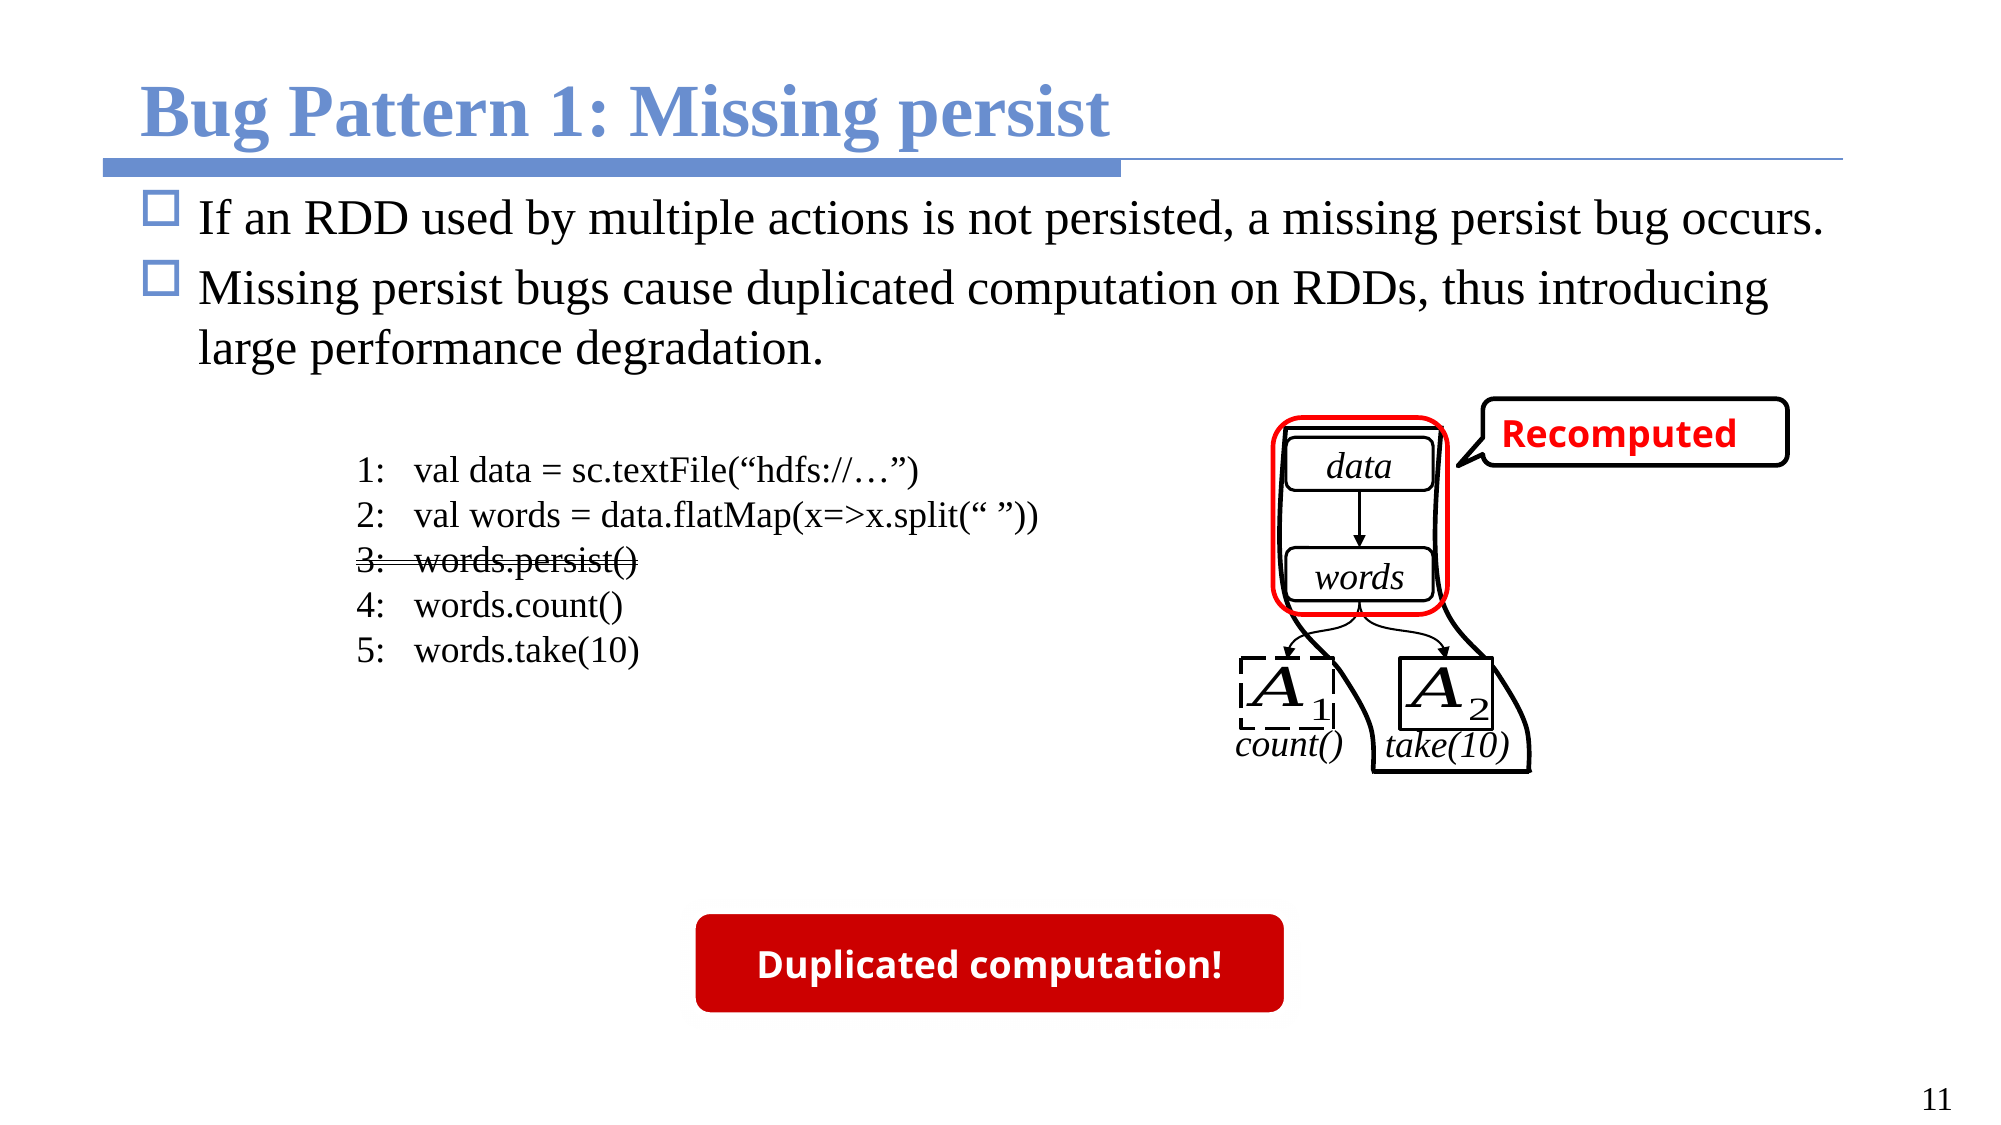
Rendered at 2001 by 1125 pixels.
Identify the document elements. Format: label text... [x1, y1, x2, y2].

text_box P [688, 907, 1292, 1021]
text_box Recomputed [1481, 397, 1789, 467]
text_box Duplicated computation! [689, 907, 1291, 1019]
text_box [1270, 433, 1274, 599]
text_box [1212, 659, 1364, 769]
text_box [1293, 593, 1354, 667]
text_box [1372, 586, 1433, 674]
slide_number 11 [1873, 1070, 2000, 1123]
text_box 1: val data = sc.textFile(“hdfs://…”) 2: val words = data.flatMap(x=>x.split(“ ”)) 3: words.persist() 4: words.count() 5: words.take(10) [322, 437, 1057, 677]
text_box [1279, 415, 1441, 425]
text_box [1364, 659, 1531, 773]
title Bug Pattern 1: Missing persist [125, 50, 1876, 159]
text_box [1278, 425, 1531, 659]
list If an RDD used by multiple actions is not persisted, a missing persist bug occurs. Missing persist bugs cause duplicated computation on RDDs, thus introducing large performance degradation. [123, 176, 1874, 1119]
